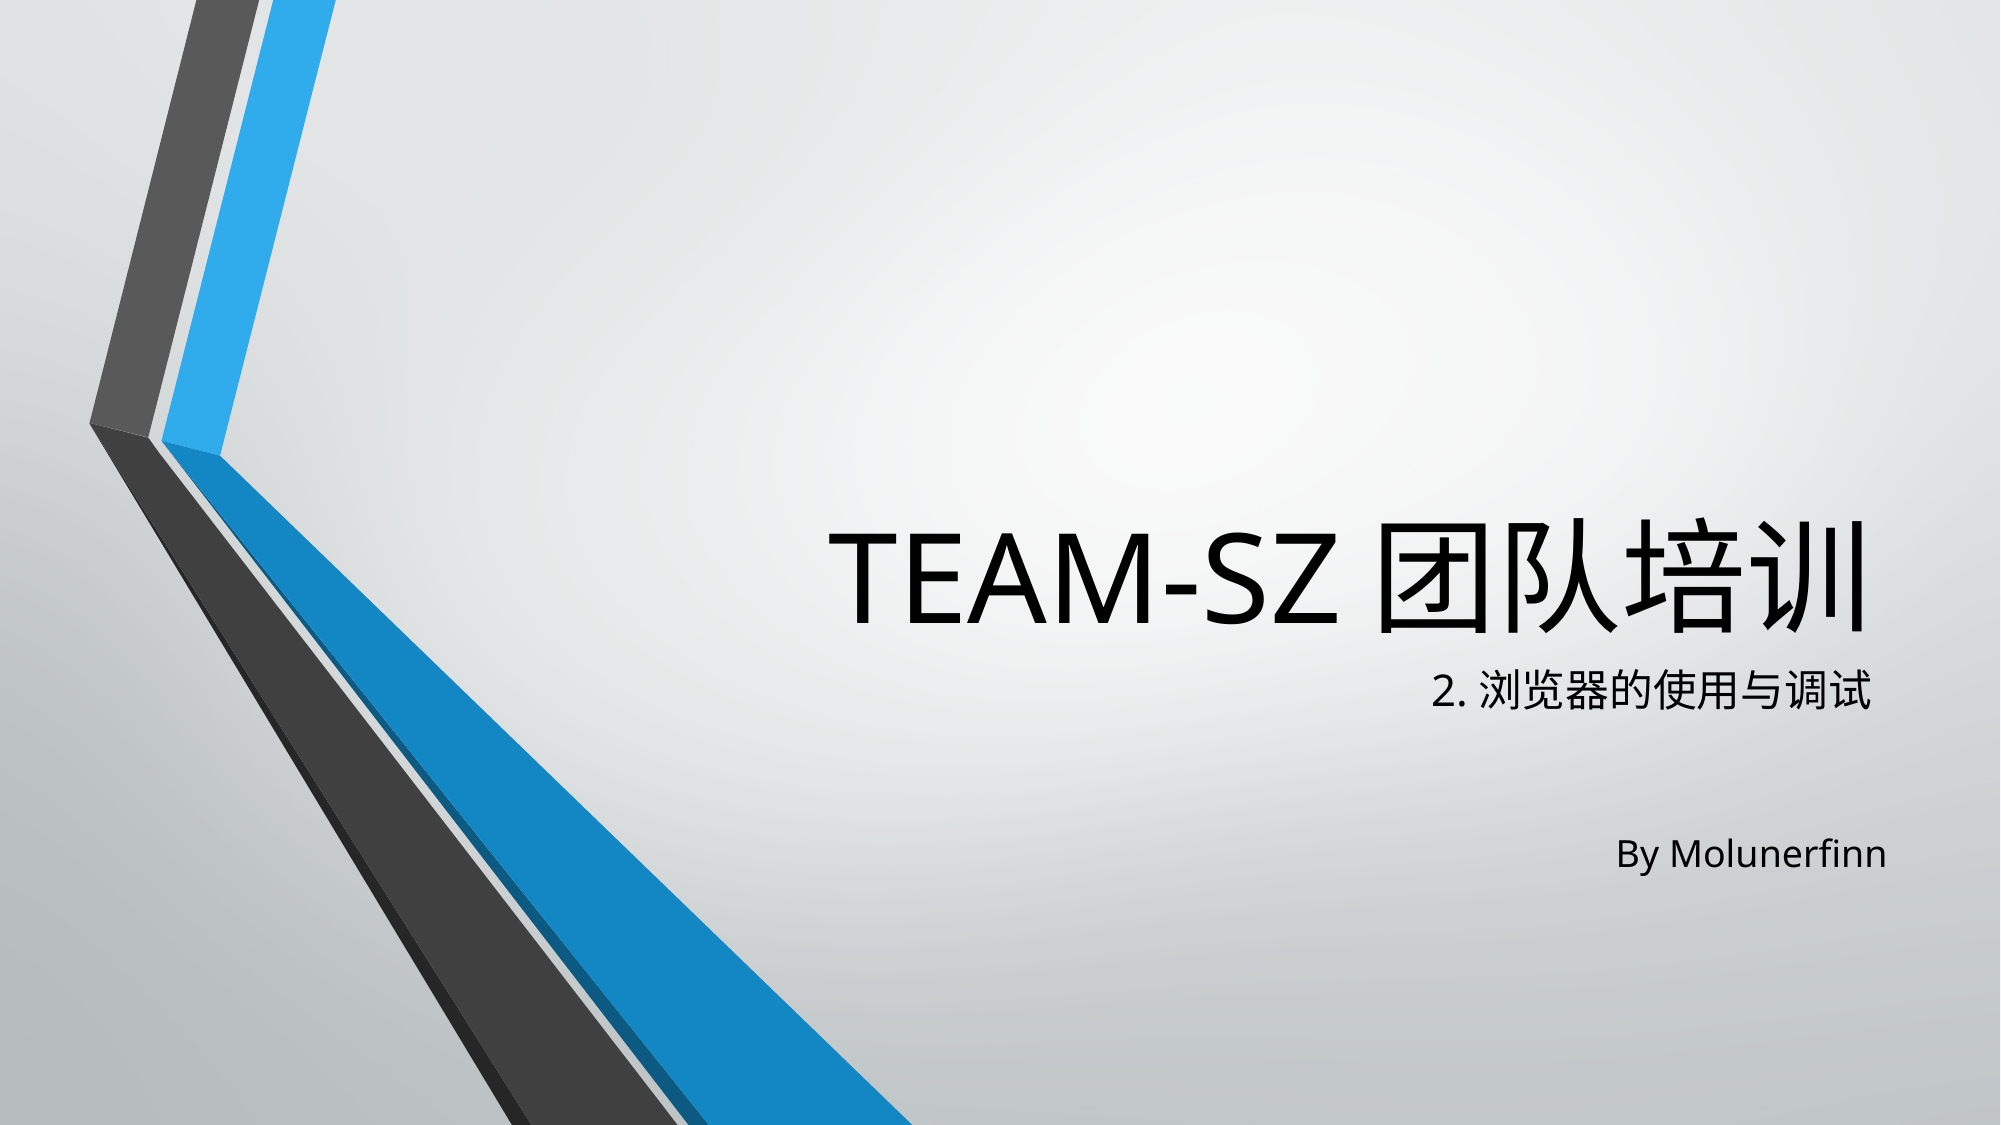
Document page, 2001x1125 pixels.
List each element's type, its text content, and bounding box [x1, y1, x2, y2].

title TEAM-SZ团队培训 [480, 226, 1887, 656]
subtitle 2.浏览器的使用与调试 [740, 655, 1887, 884]
text_box By Molunerfinn [1600, 822, 1903, 883]
